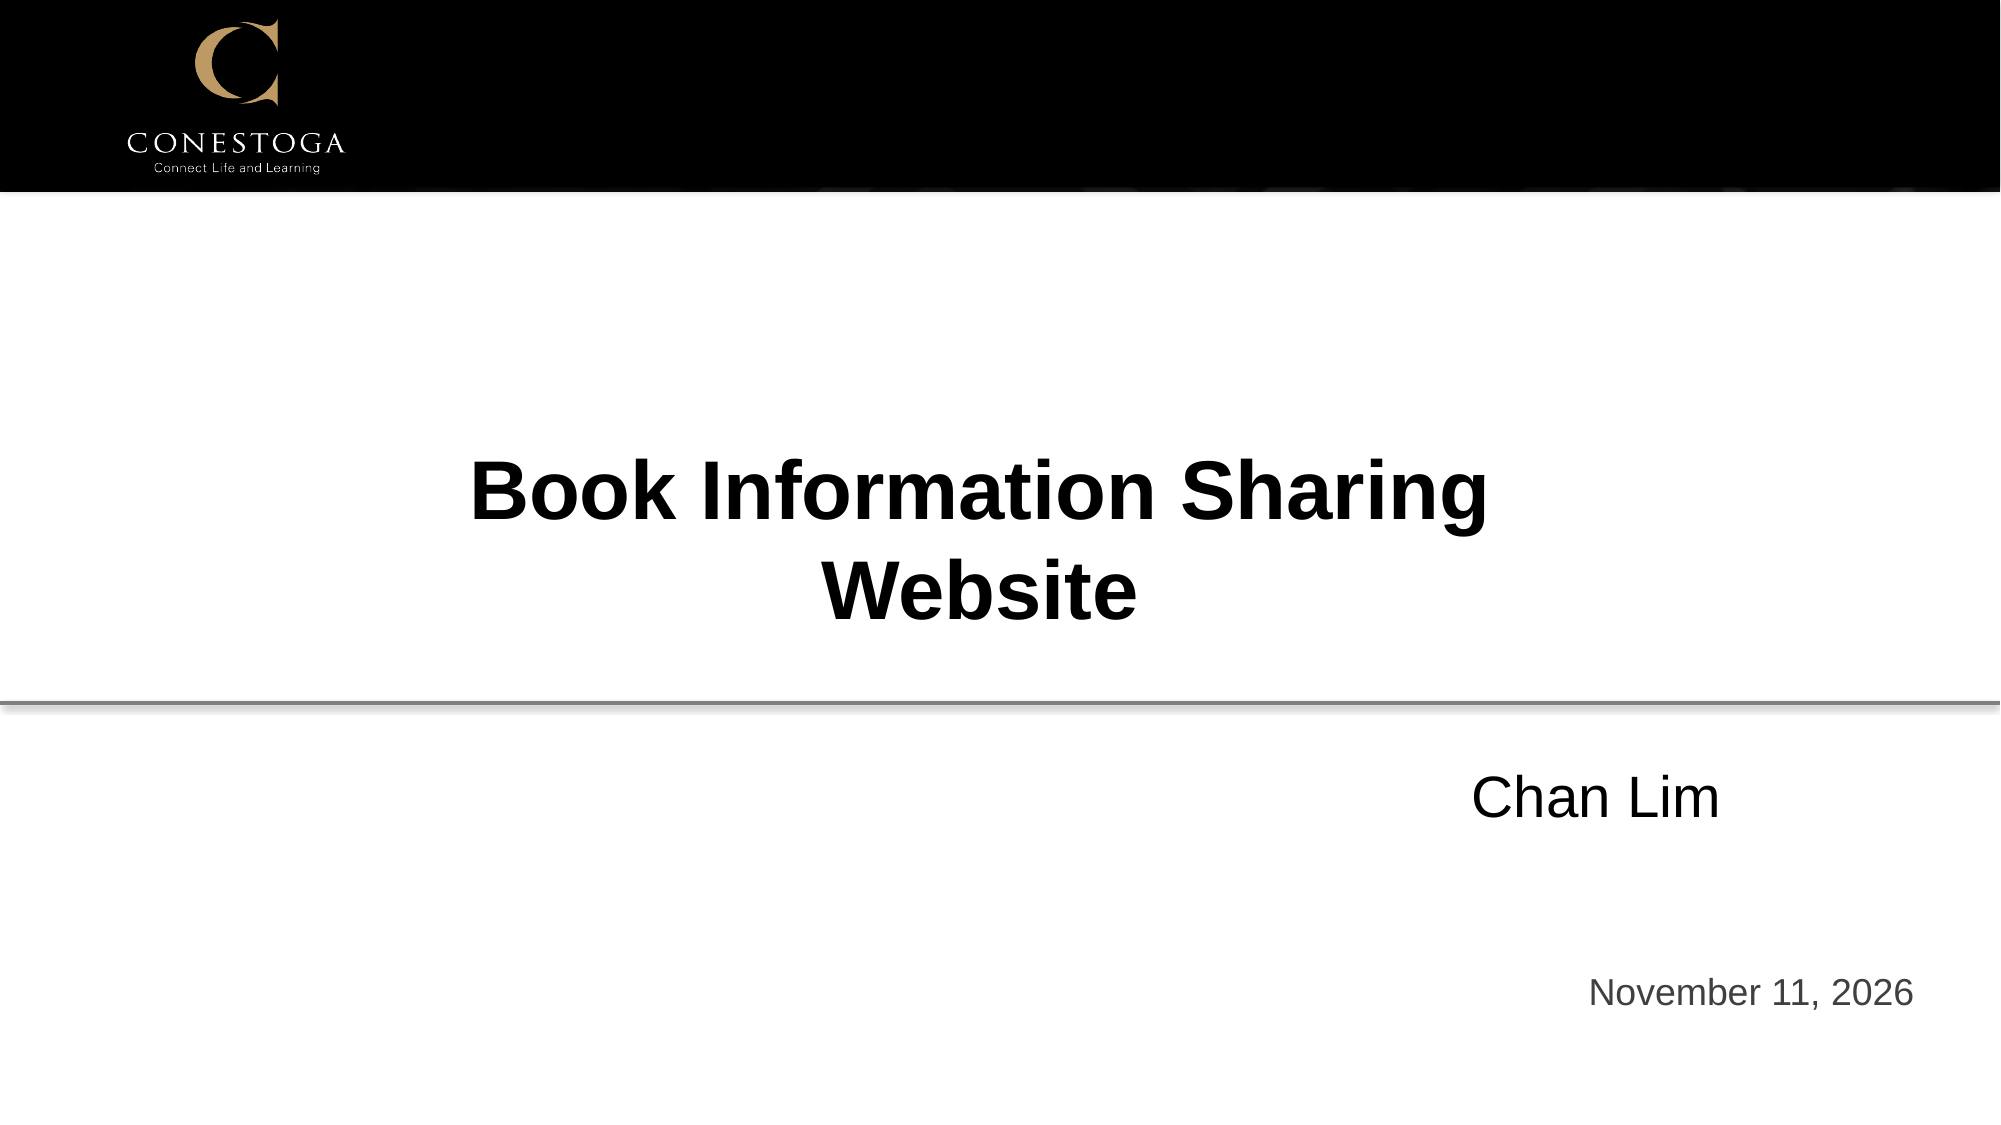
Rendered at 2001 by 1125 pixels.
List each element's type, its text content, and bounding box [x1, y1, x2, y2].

title Book Information Sharing Website [320, 369, 1640, 699]
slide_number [1503, 960, 1930, 1024]
subtitle Chan Lim [1269, 723, 1924, 874]
picture [0, 188, 2000, 192]
